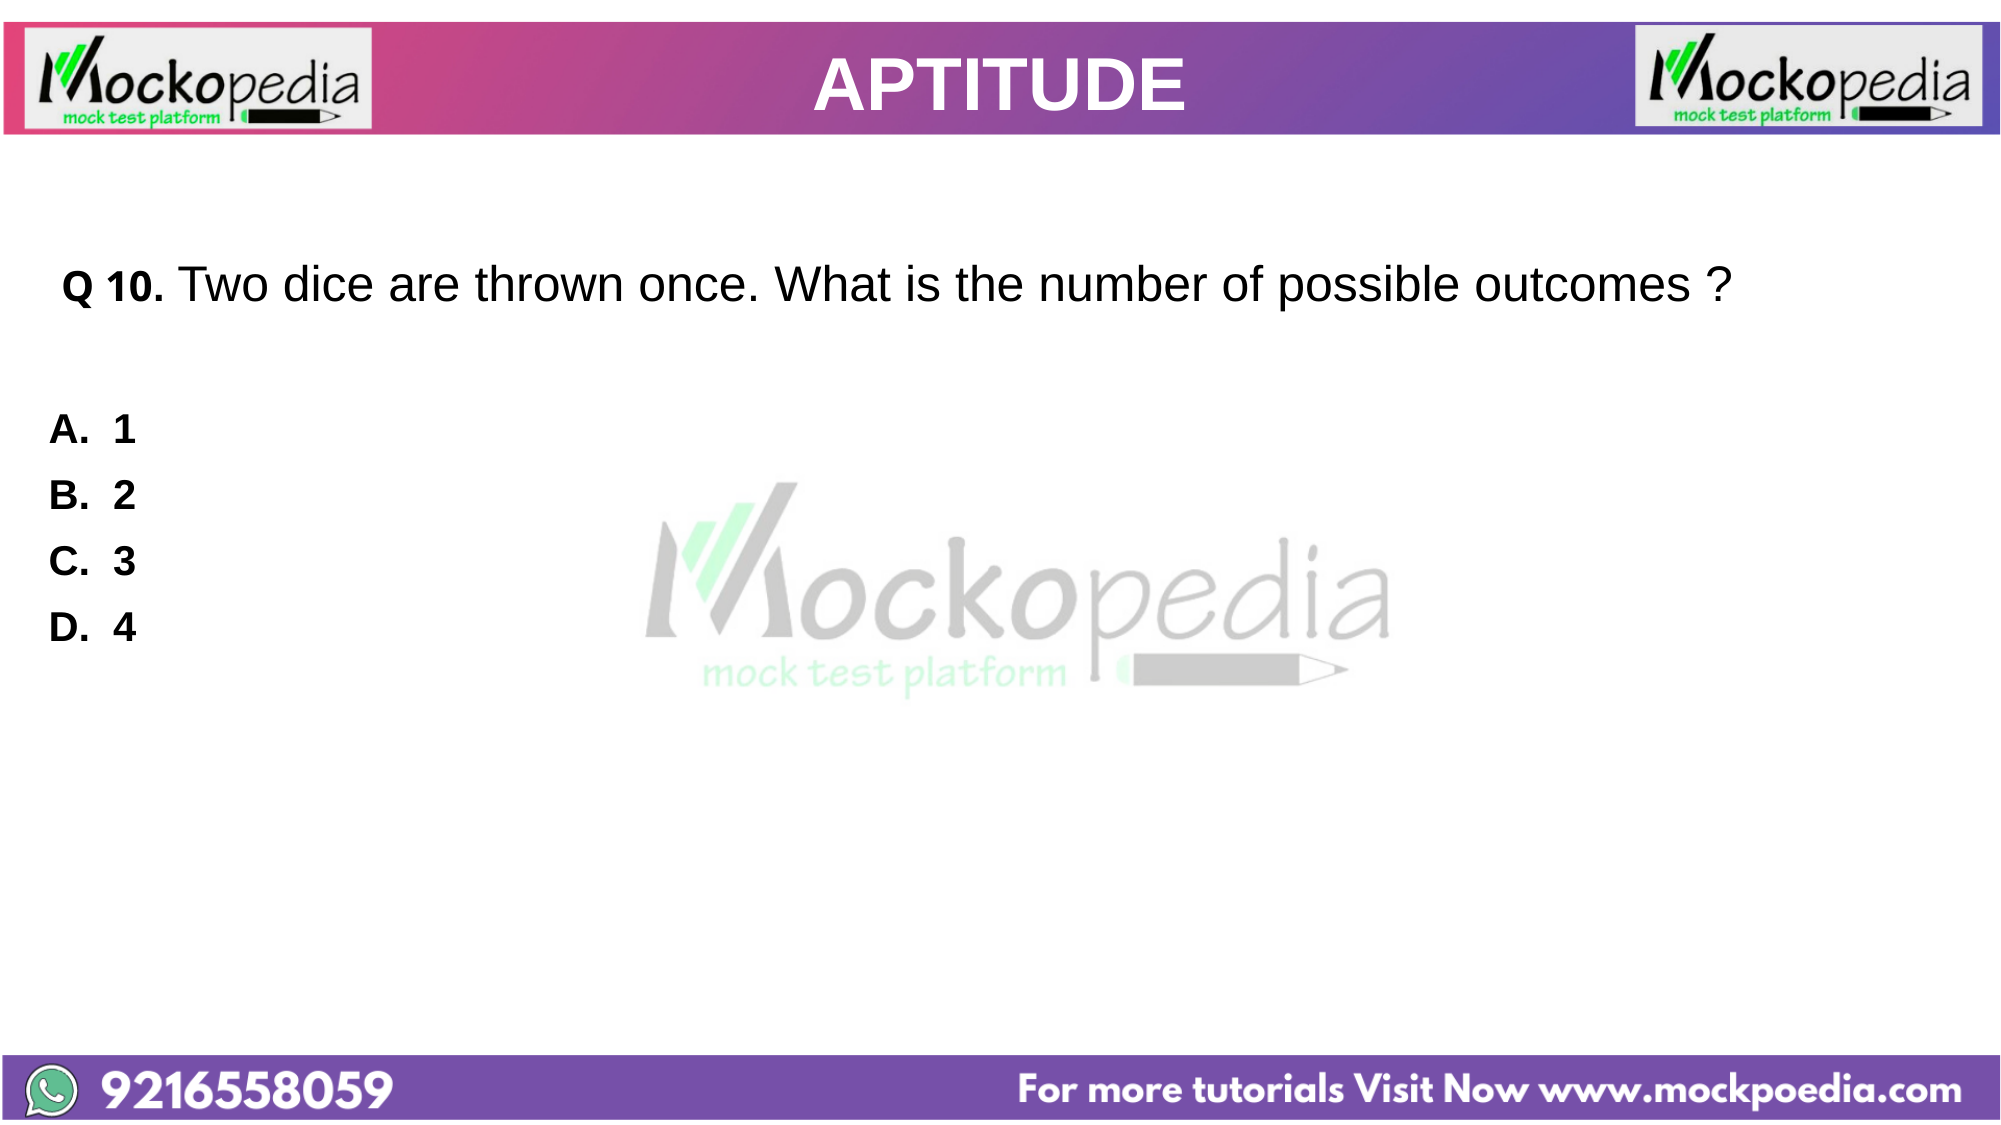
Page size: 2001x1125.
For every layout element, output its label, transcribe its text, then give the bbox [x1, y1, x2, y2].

picture [0, 0, 2001, 1125]
title APTITUDE [41, 31, 1959, 142]
list Q 10. Two dice are thrown once. What is the number of possible outcomes ? A. 1 B. 2 C. 3 D. 4 [33, 175, 1959, 1053]
